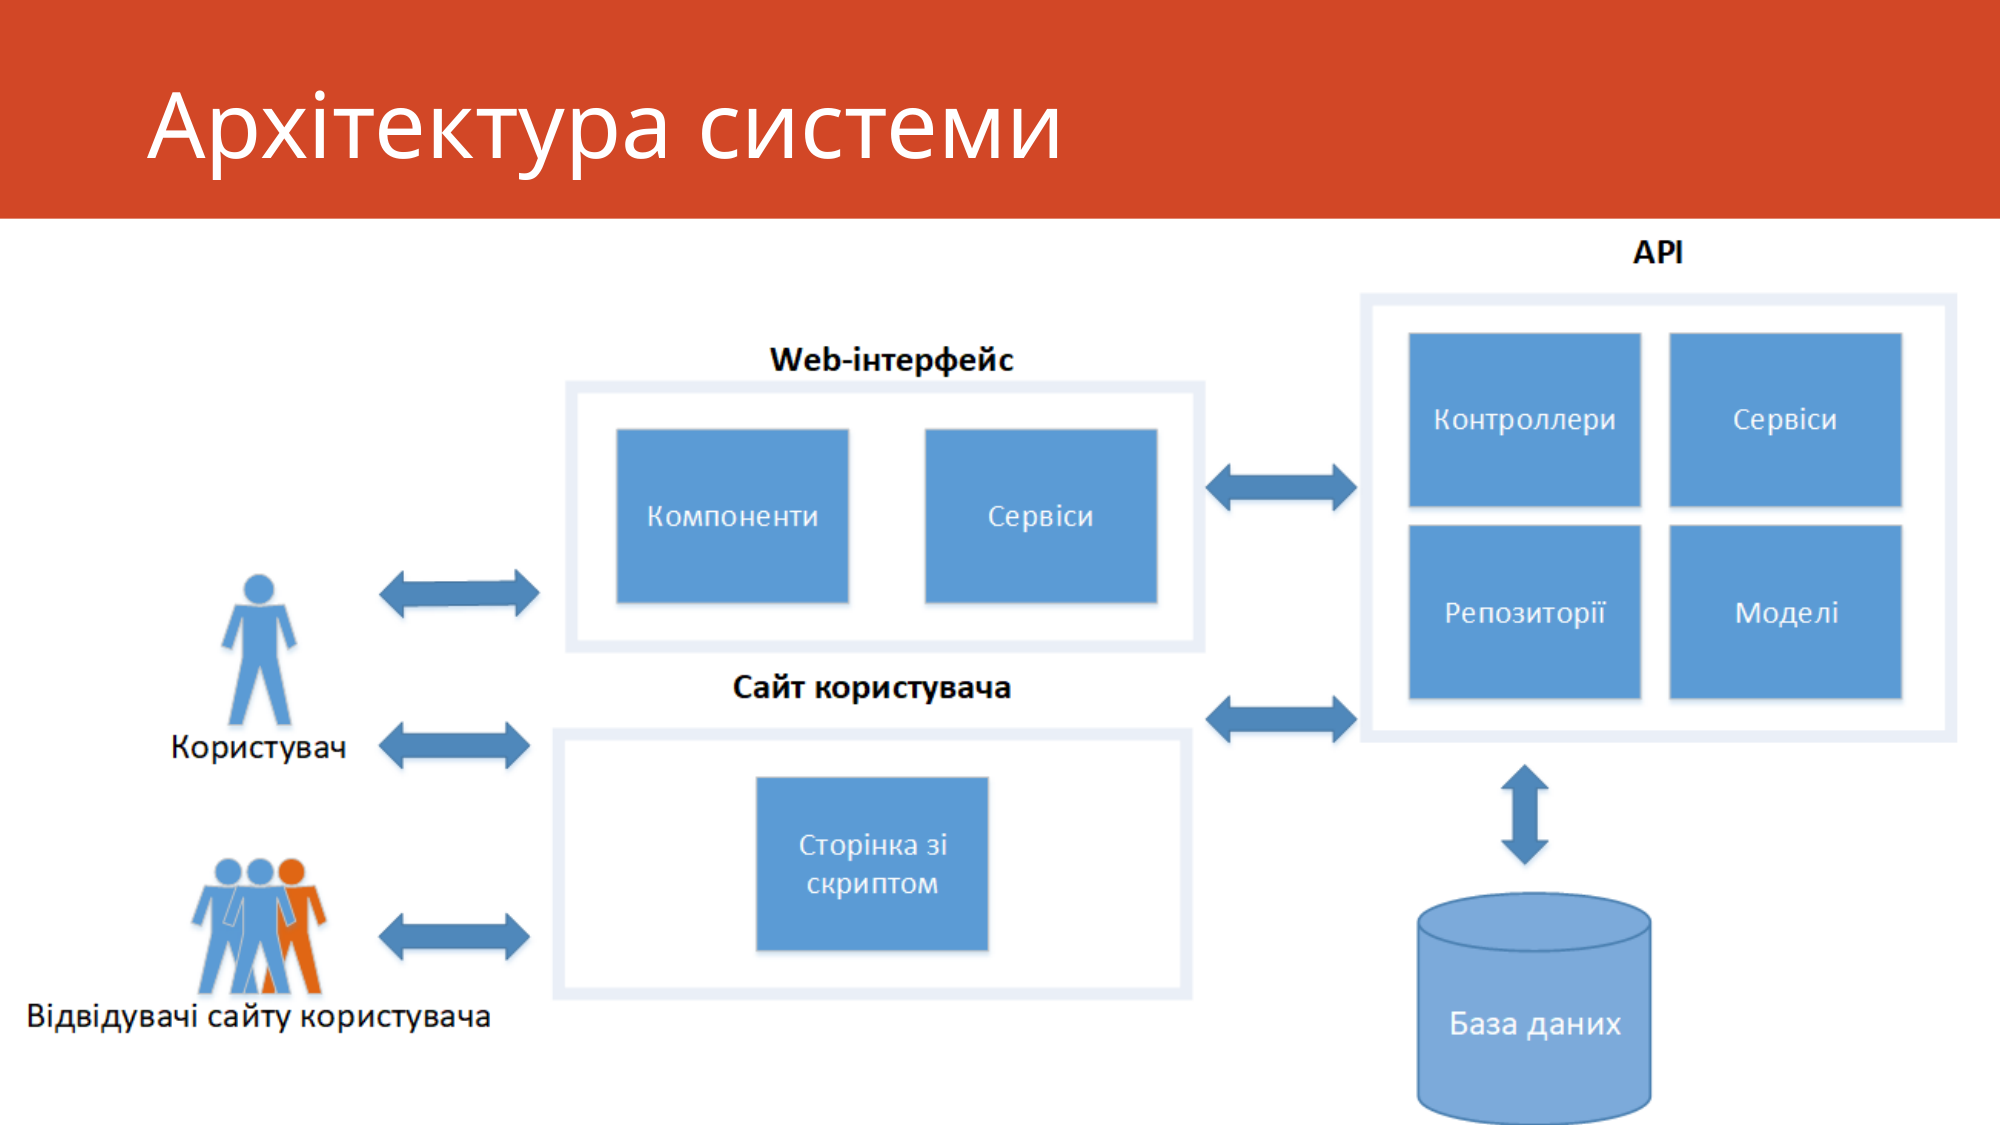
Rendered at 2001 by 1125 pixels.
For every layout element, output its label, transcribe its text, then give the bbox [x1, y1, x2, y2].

title Архітектура системи [131, 19, 1857, 219]
picture [6, 219, 1959, 1125]
